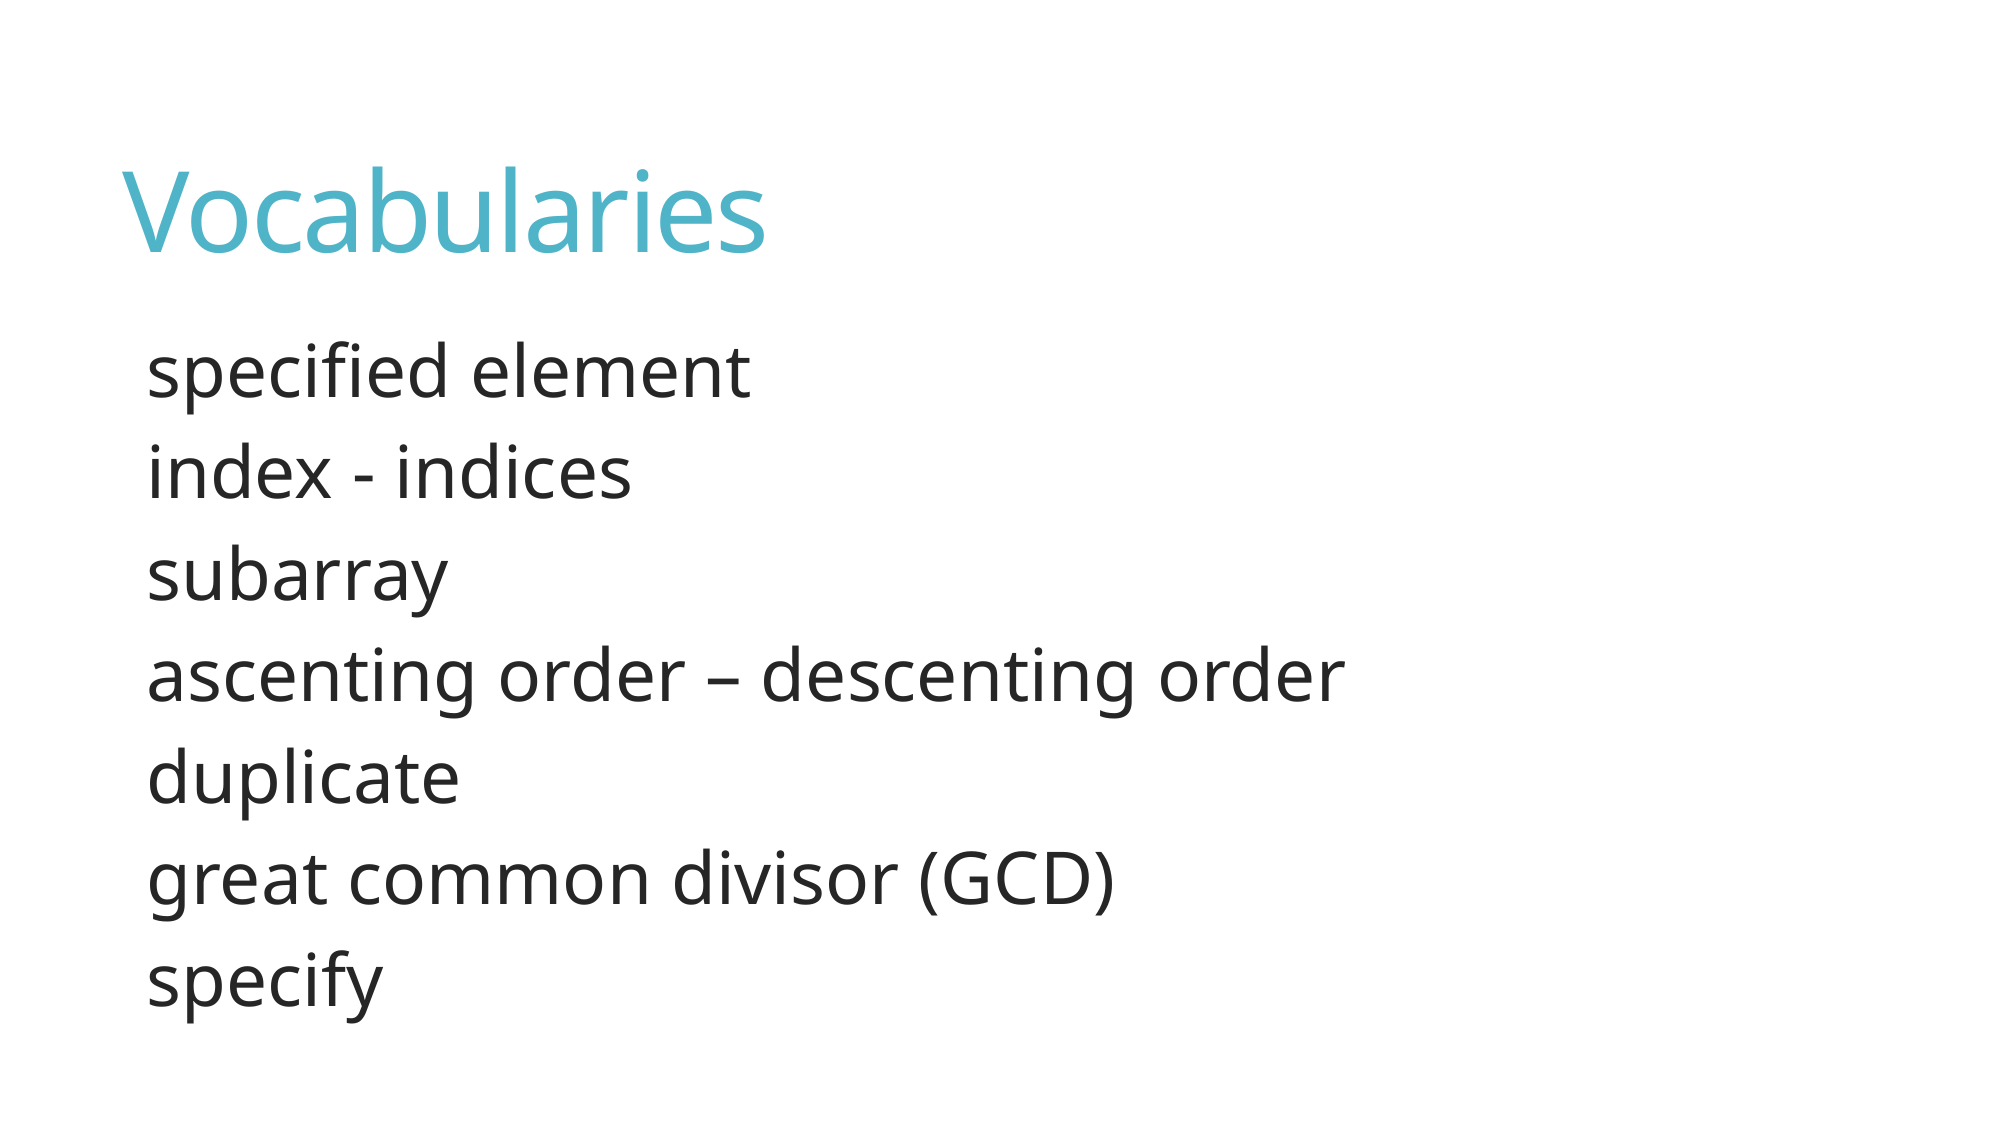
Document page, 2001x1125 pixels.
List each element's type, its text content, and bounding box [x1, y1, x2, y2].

title Vocabularies [107, 81, 1875, 354]
list specified element index - indices subarray ascenting order – descenting order duplicate great common divisor (GCD) specify [111, 329, 1876, 1082]
